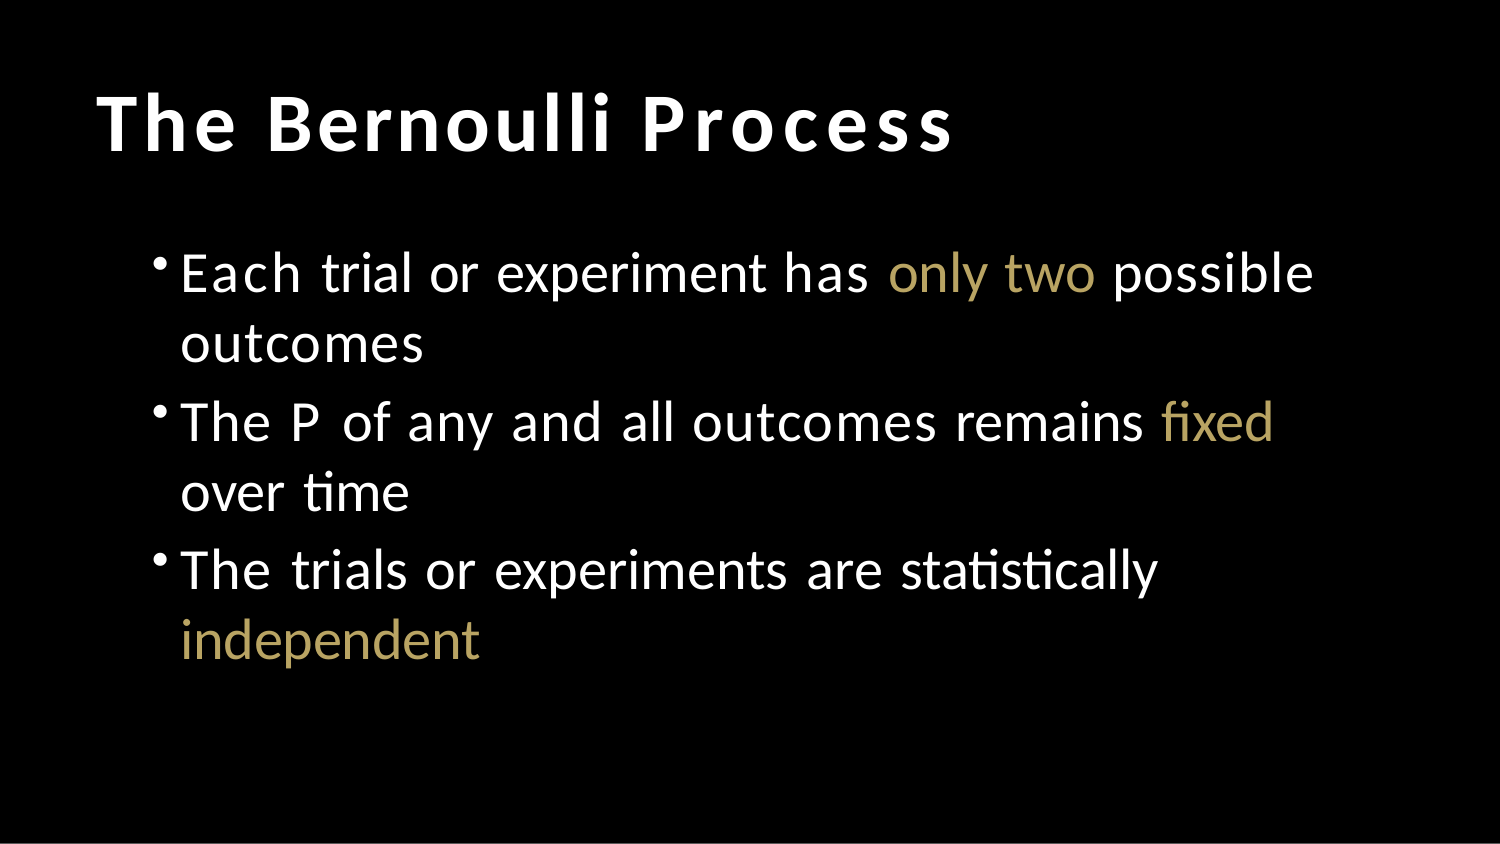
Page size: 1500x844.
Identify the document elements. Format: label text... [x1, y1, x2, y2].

text_box Each trial or experiment has only two possible outcomes The P of any and all outcomes remains fixed over time The trials or experiments are statistically independent [149, 232, 1331, 671]
title The Bernoulli Process [94, 66, 1380, 210]
